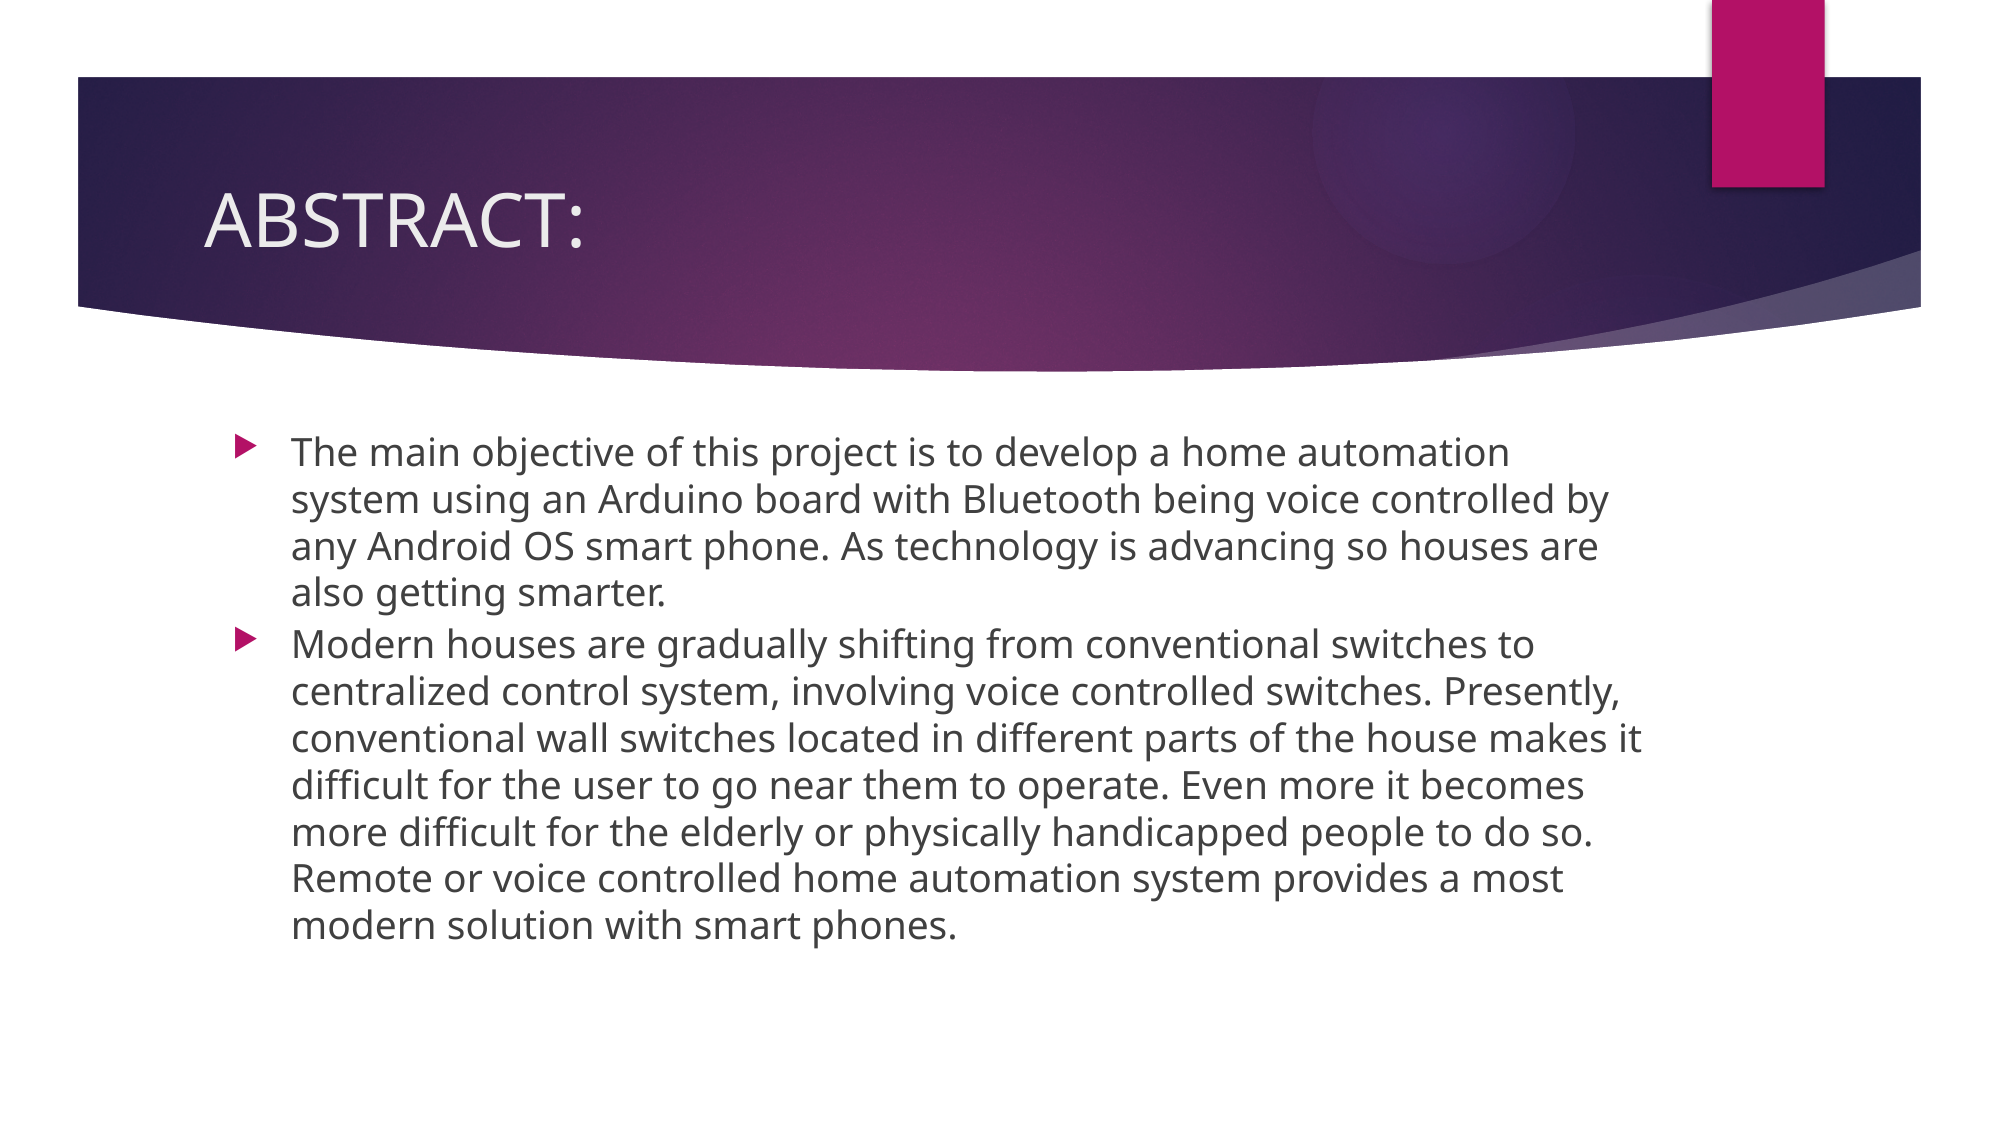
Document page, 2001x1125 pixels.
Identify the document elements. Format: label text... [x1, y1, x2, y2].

title ABSTRACT: [189, 159, 1627, 276]
list The main objective of this project is to develop a home automation system using an Arduino board with Bluetooth being voice controlled by any Android OS smart phone. As technology is advancing so houses are also getting smarter. Modern houses are gradually shifting from conventional switches to centralized control system, involving voice controlled switches. Presently, conventional wall switches located in different parts of the house makes it difficult for the user to go near them to operate. Even more it becomes more difficult for the elderly or physically handicapped people to do so. Remote or voice controlled home automation system provides a most modern solution with smart phones. [217, 420, 1666, 1063]
